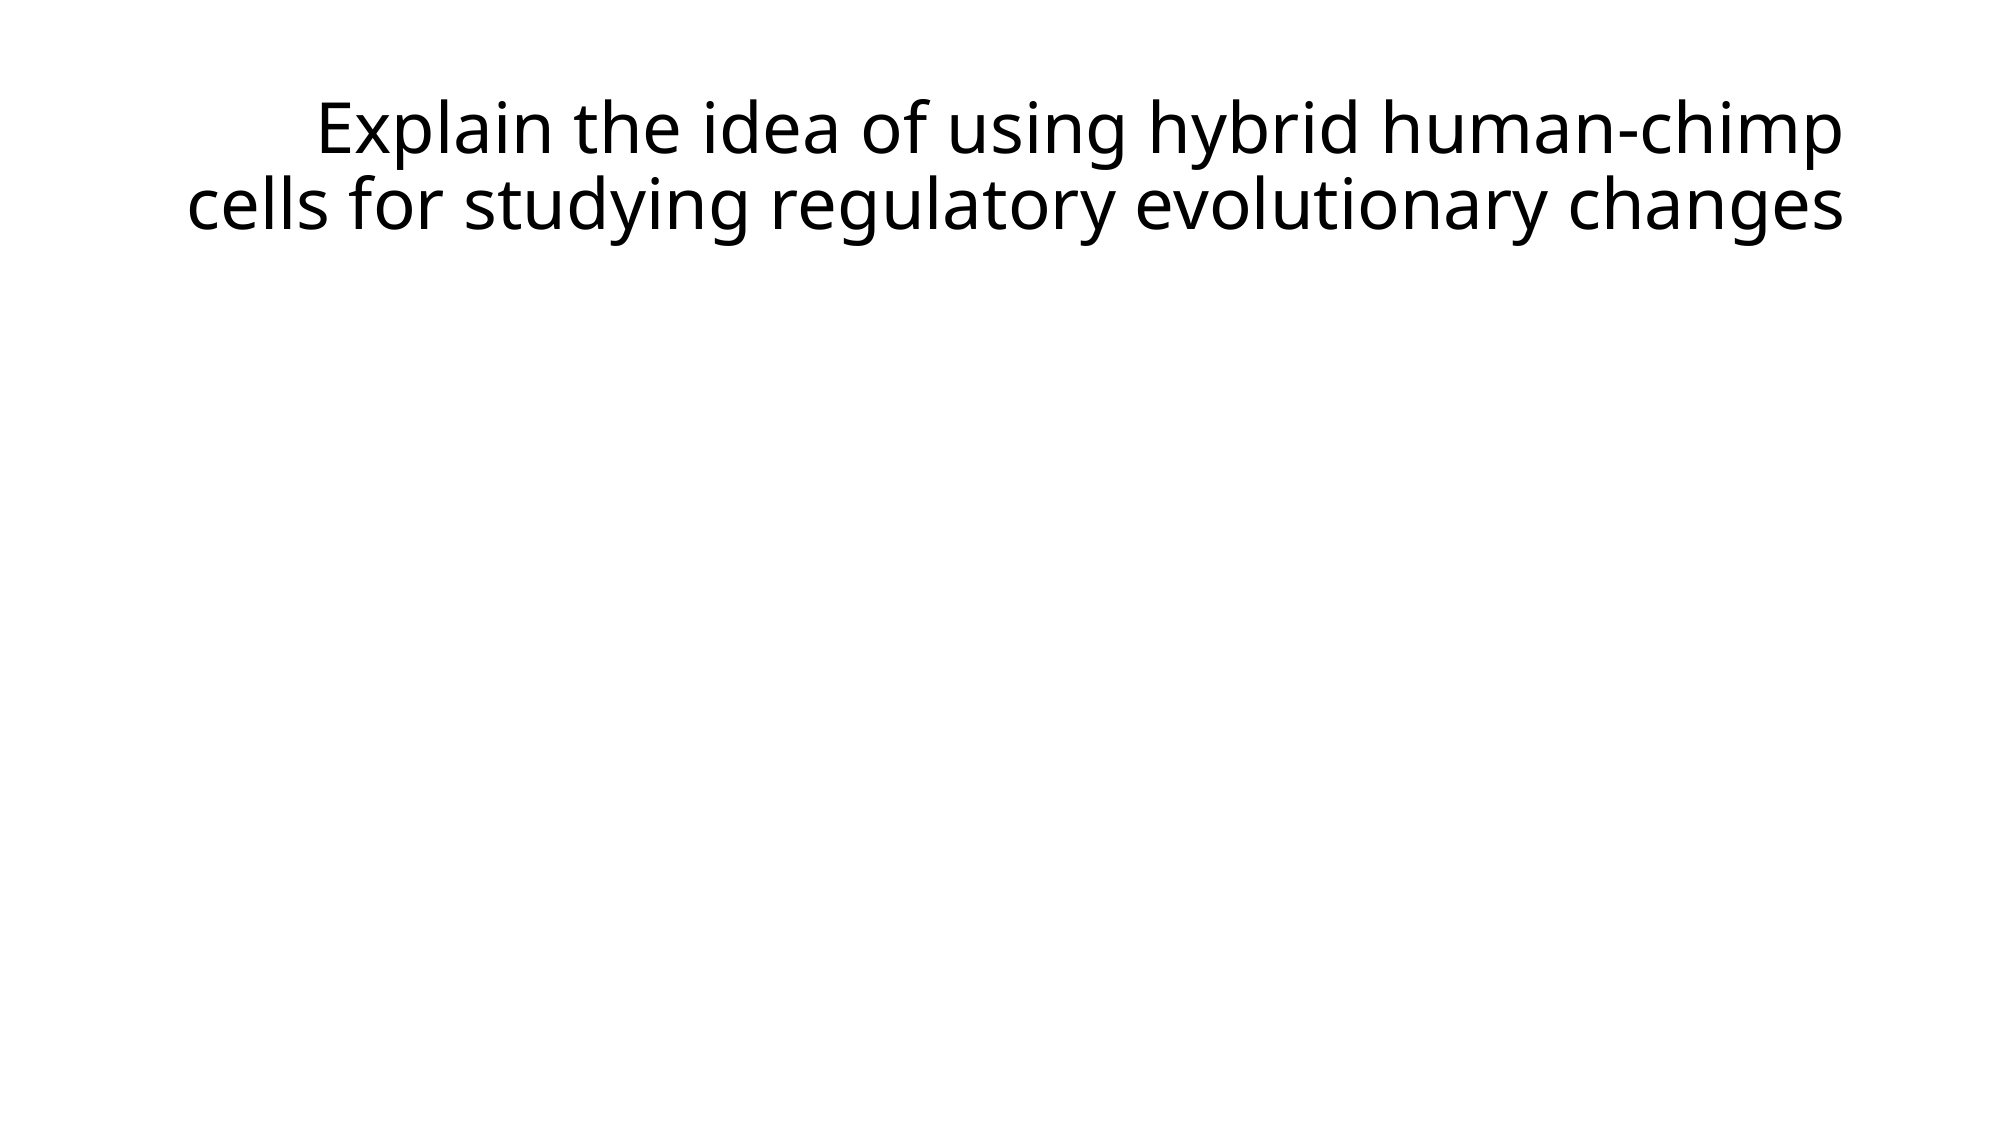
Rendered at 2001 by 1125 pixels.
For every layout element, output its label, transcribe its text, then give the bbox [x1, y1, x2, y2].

title Explain the idea of using hybrid human-chimp cells for studying regulatory evolutionary changes [137, 59, 1863, 278]
